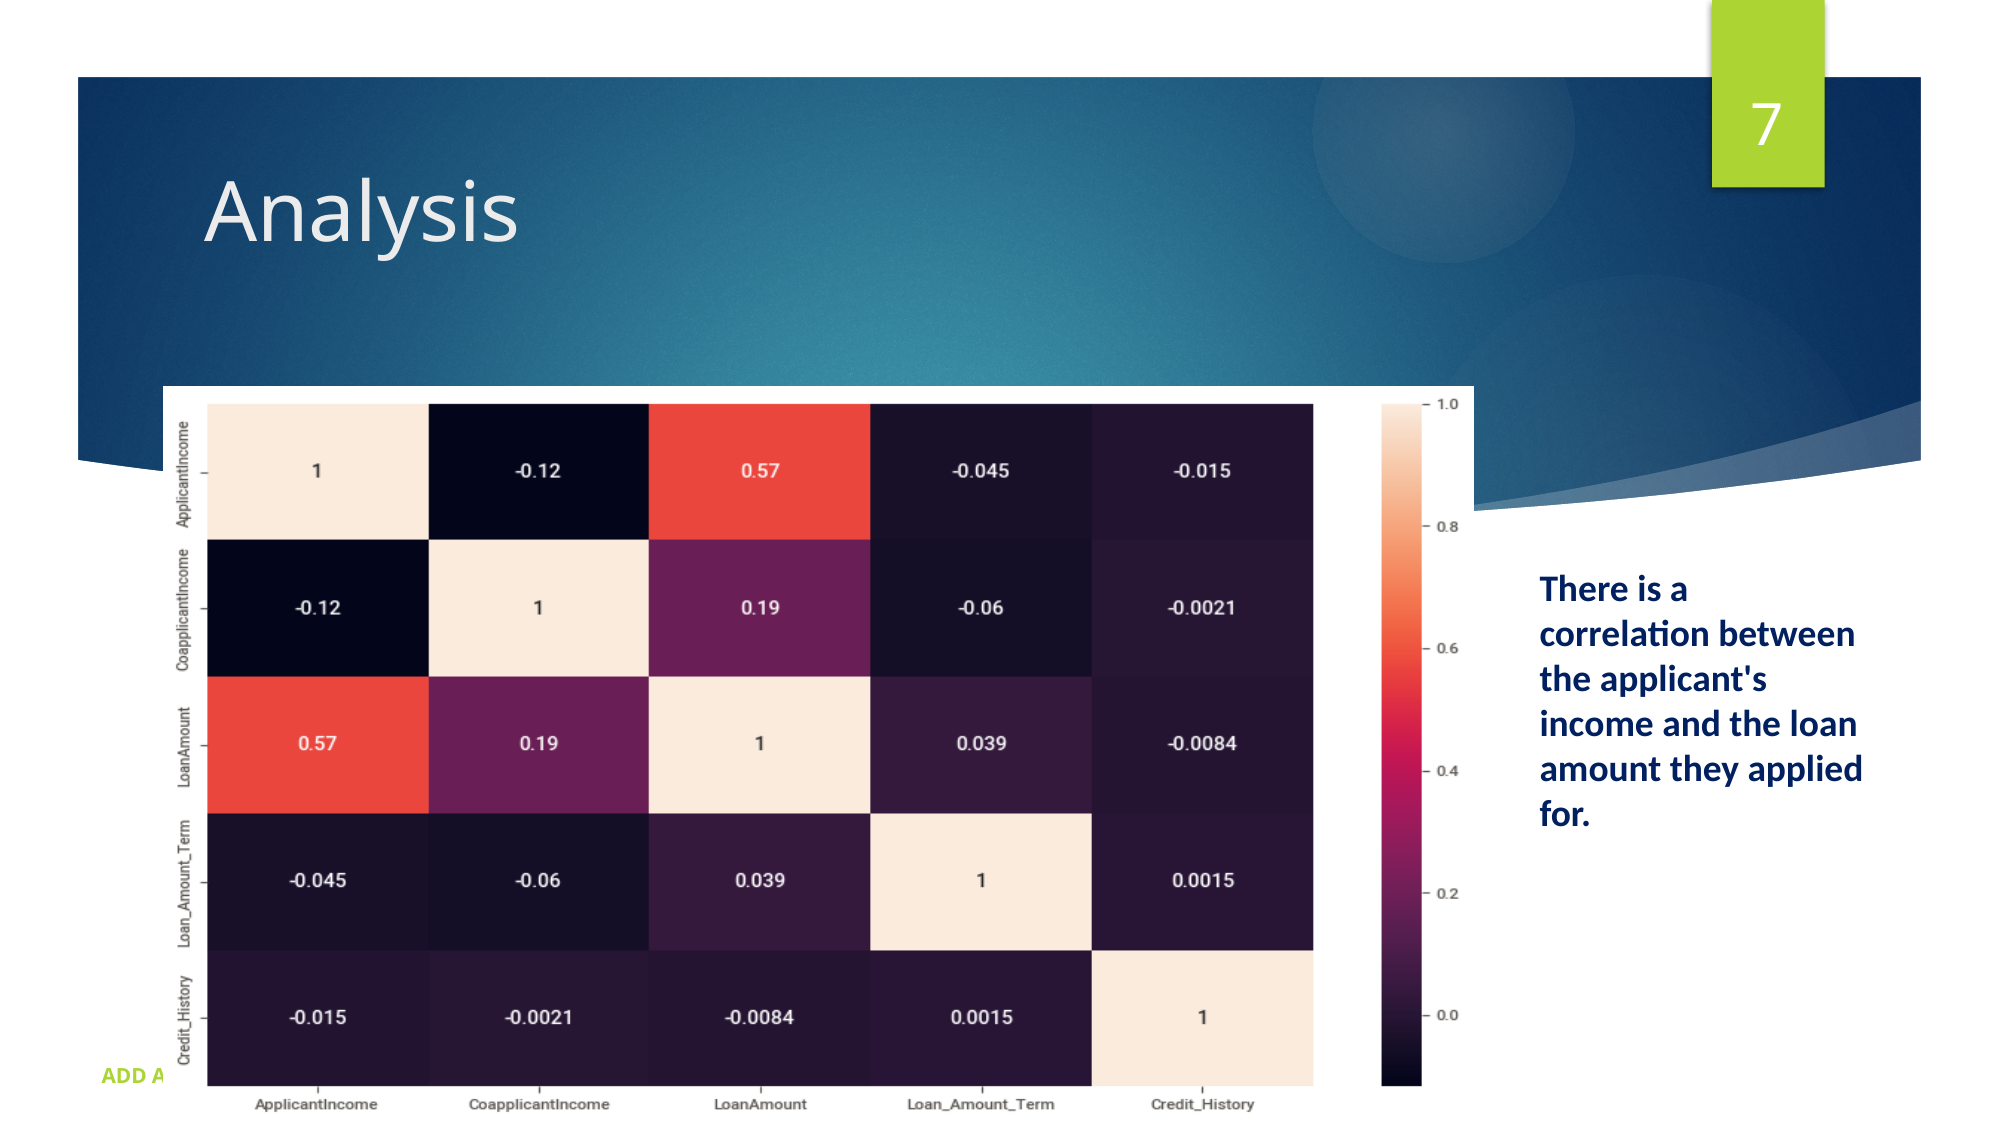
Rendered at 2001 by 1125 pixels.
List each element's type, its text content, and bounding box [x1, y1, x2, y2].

footer ADD A FOOTER [86, 1048, 157, 1099]
title Analysis [189, 94, 1638, 321]
text_box There is a correlation between the applicant's income and the loan amount they applied for. [1524, 556, 1882, 842]
picture [163, 386, 1474, 1125]
slide_number 7 [1698, 48, 1836, 175]
